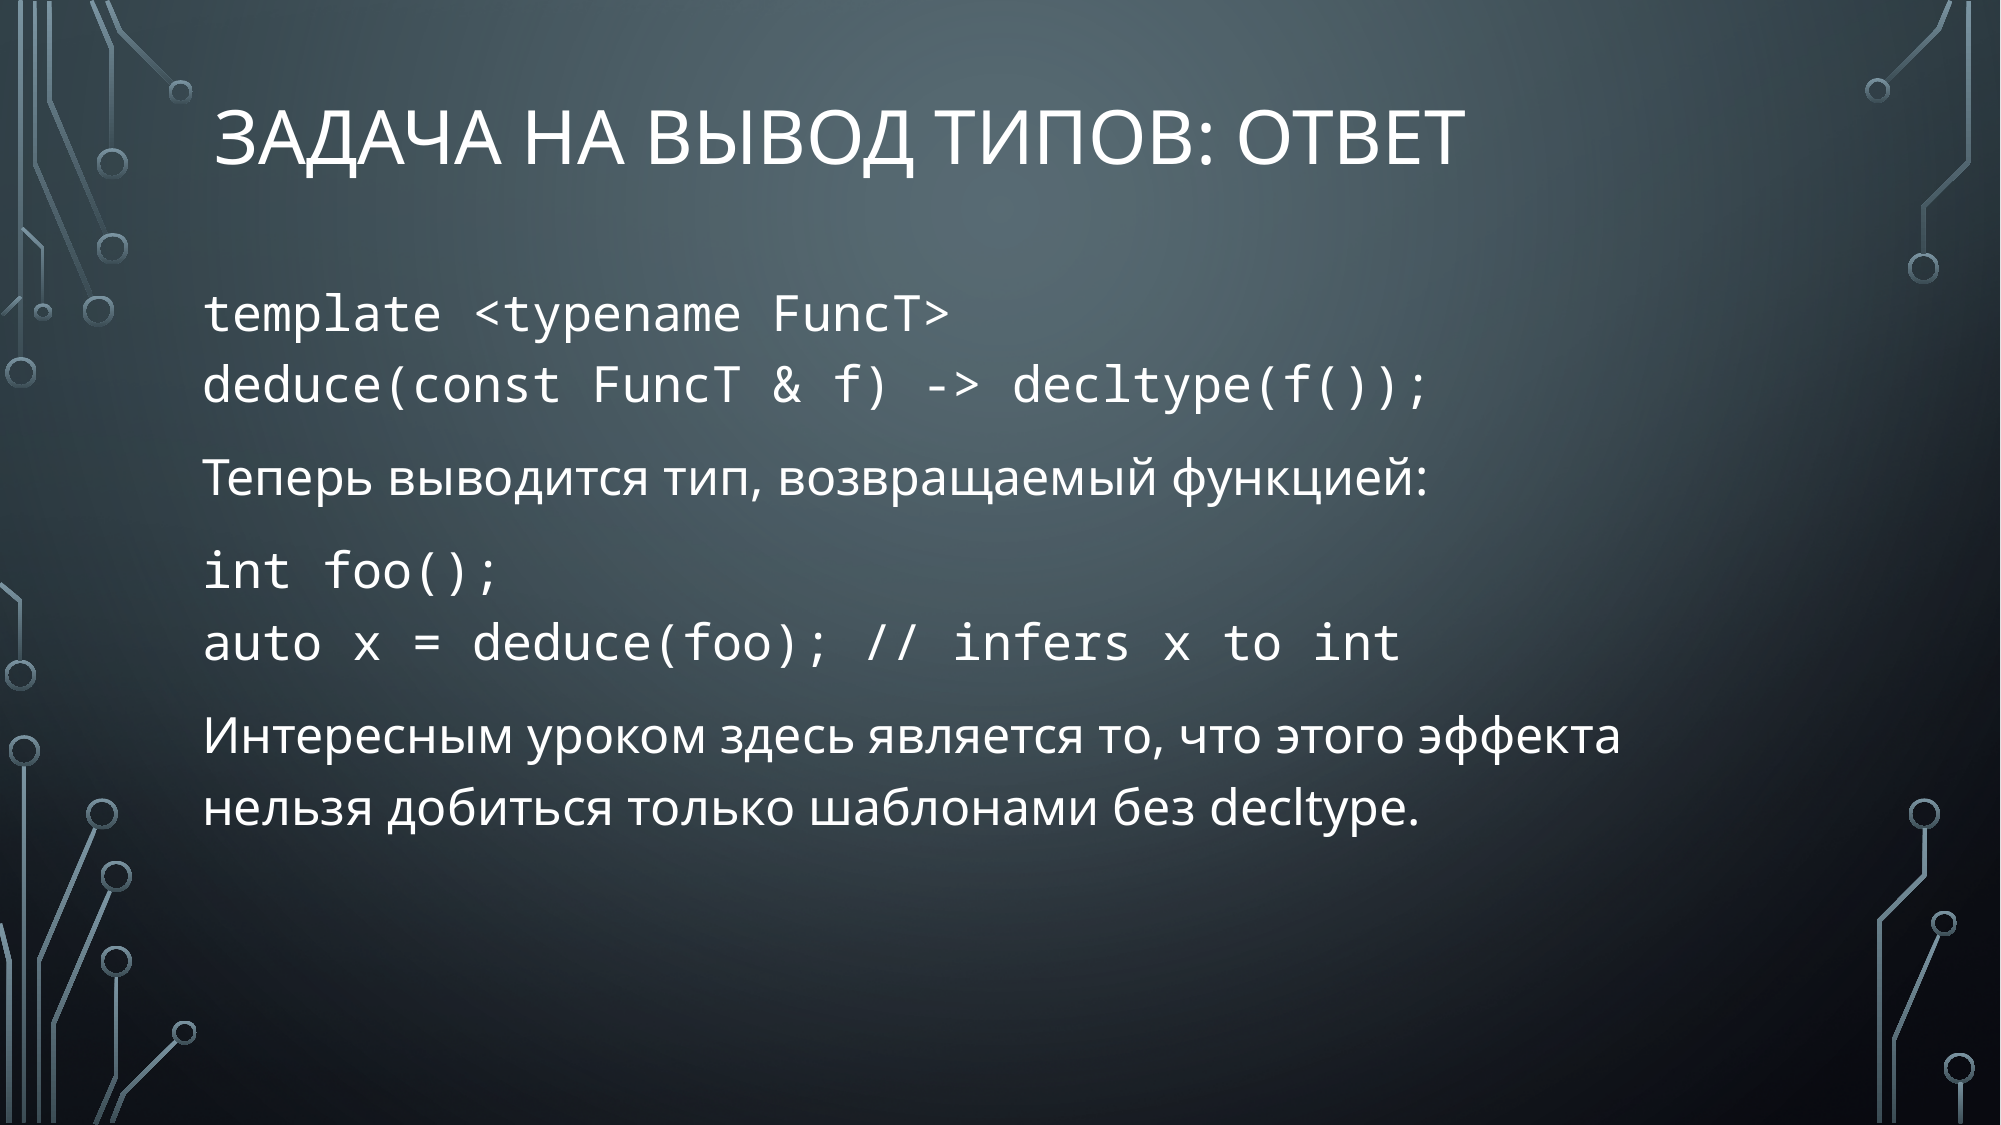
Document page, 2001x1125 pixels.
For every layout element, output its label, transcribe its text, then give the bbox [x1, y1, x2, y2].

title Задача на вывод типов: ответ [199, 18, 1825, 262]
list template <typename FuncT> deduce(const FuncT & f) -> decltype(f()); Теперь выводится тип, возвращаемый функцией: int foo(); auto x = deduce(foo); // infers x to int Интересным уроком здесь является то, что этого эффекта нельзя добиться только шаблонами без decltype. [187, 261, 1813, 1040]
